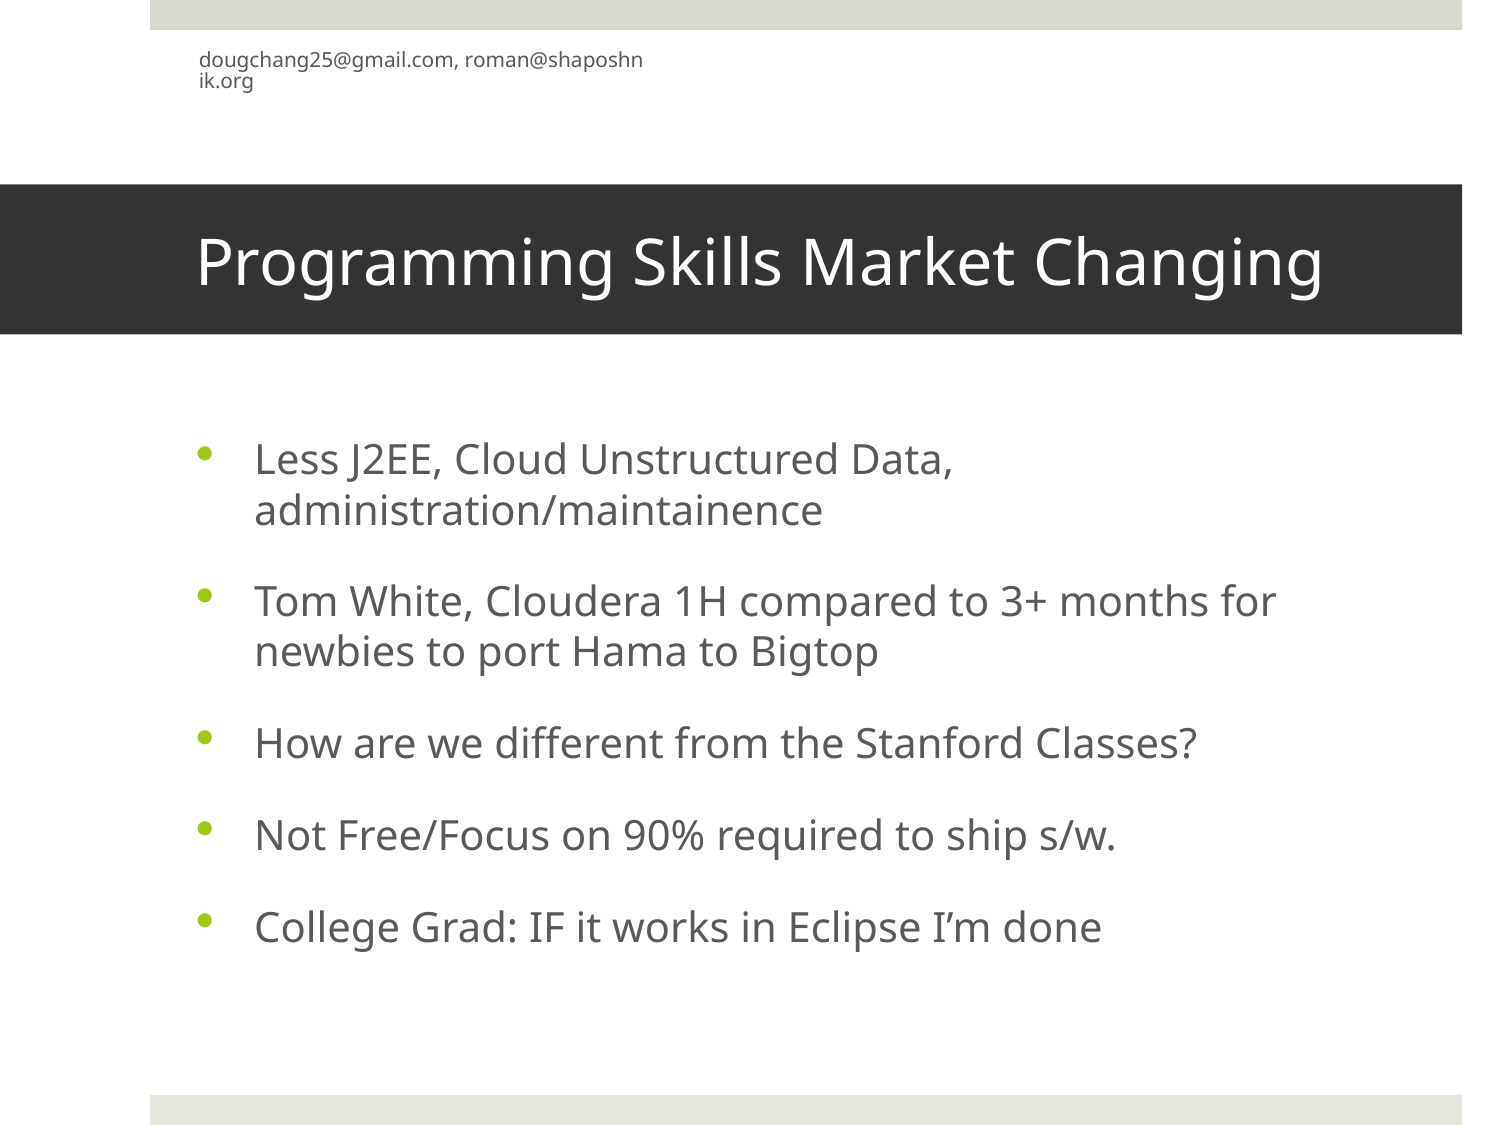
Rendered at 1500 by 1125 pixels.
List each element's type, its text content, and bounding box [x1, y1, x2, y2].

footer dougchang25@gmail.com, roman@shaposhnik.org [183, 30, 659, 91]
list Less J2EE, Cloud Unstructured Data, administration/maintainence Tom White, Cloudera 1H compared to 3+ months for newbies to port Hama to Bigtop How are we different from the Stanford Classes? Not Free/Focus on 90% required to ship s/w. College Grad: IF it works in Eclipse I’m done [182, 425, 1432, 1028]
title Programming Skills Market Changing [0, 184, 1463, 335]
